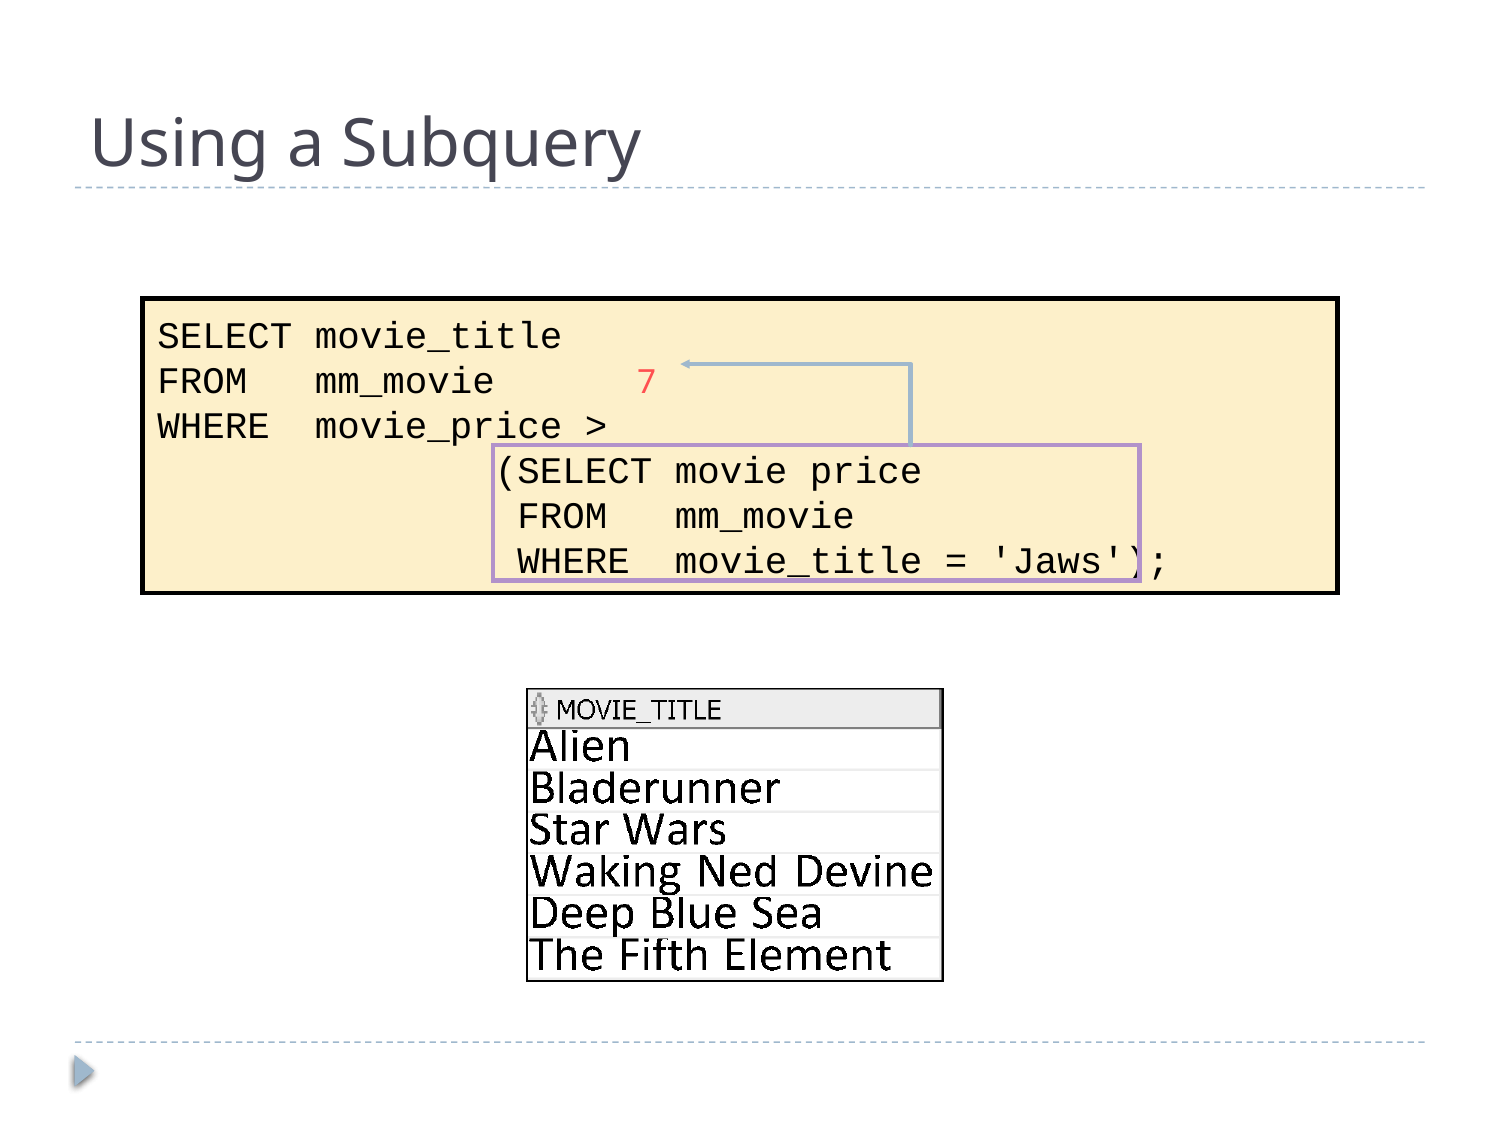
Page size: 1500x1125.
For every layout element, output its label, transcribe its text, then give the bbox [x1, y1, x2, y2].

text_box 7 [621, 344, 672, 408]
text_box SELECT movie_title FROM mm_movie WHERE movie_price > (SELECT movie price FROM mm_movie WHERE movie_title = 'Jaws'); [142, 298, 1338, 594]
picture [517, 680, 963, 993]
title Using a Subquery [75, 37, 1425, 188]
text_box [680, 359, 912, 445]
text_box [492, 445, 1140, 581]
